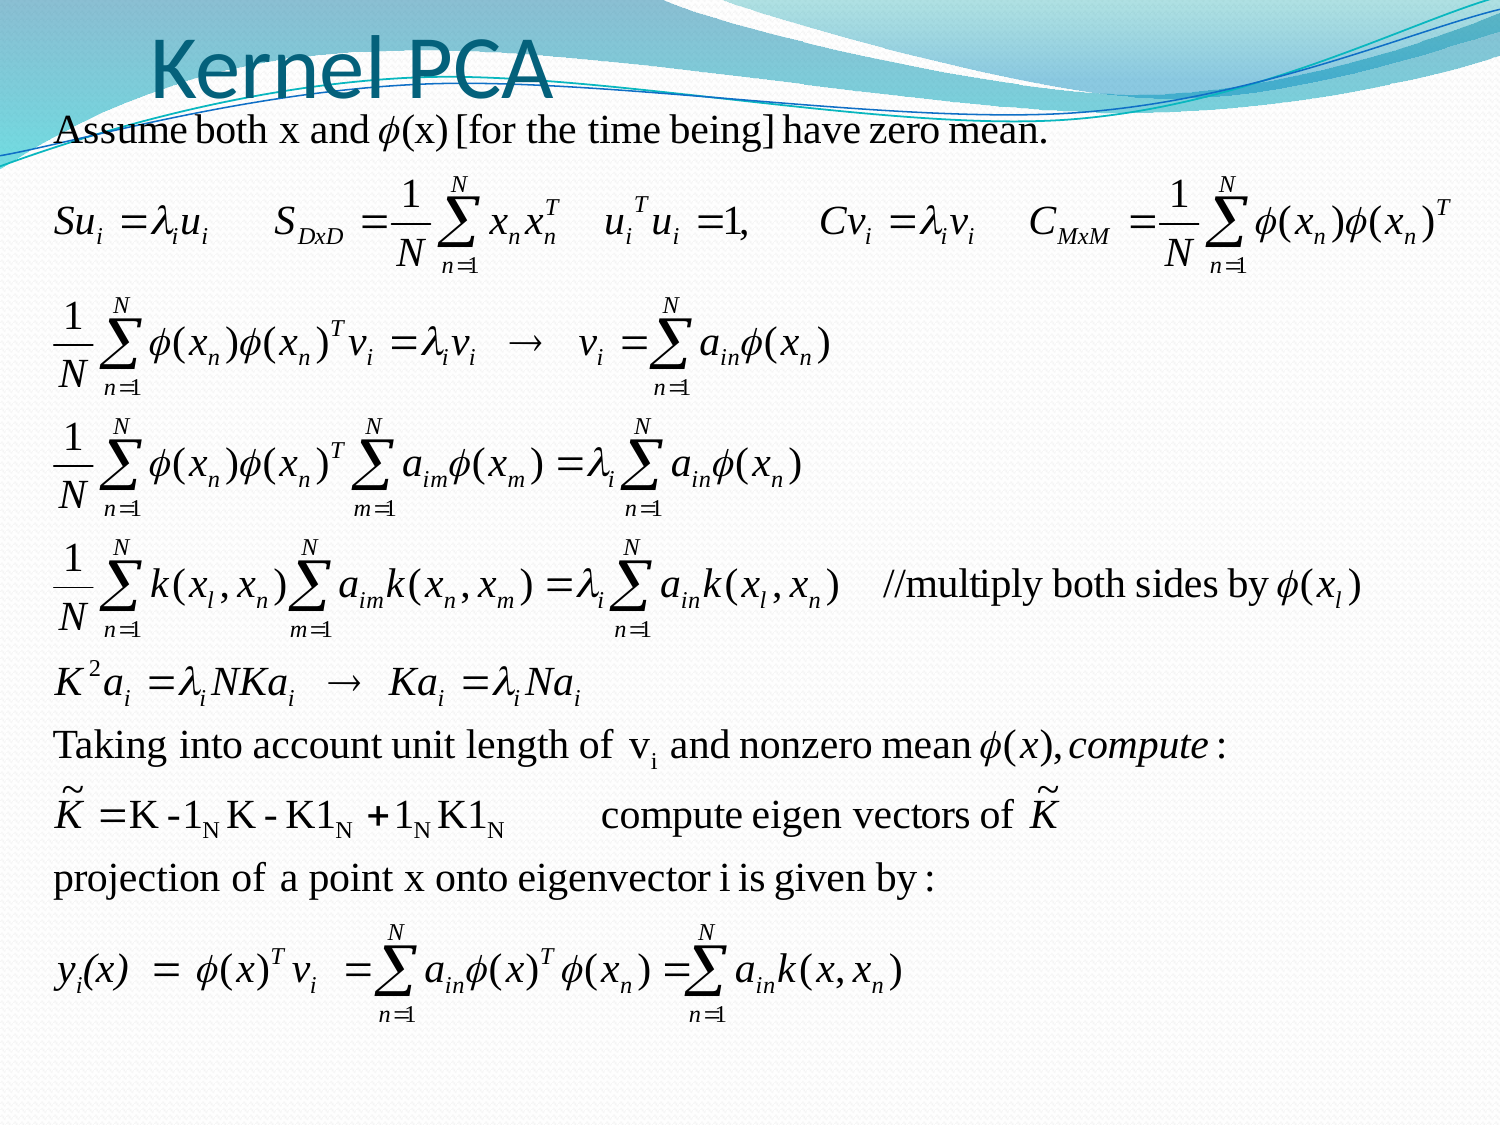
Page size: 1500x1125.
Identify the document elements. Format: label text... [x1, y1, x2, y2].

title Kernel PCA [150, 0, 1425, 105]
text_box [46, 105, 1465, 1032]
